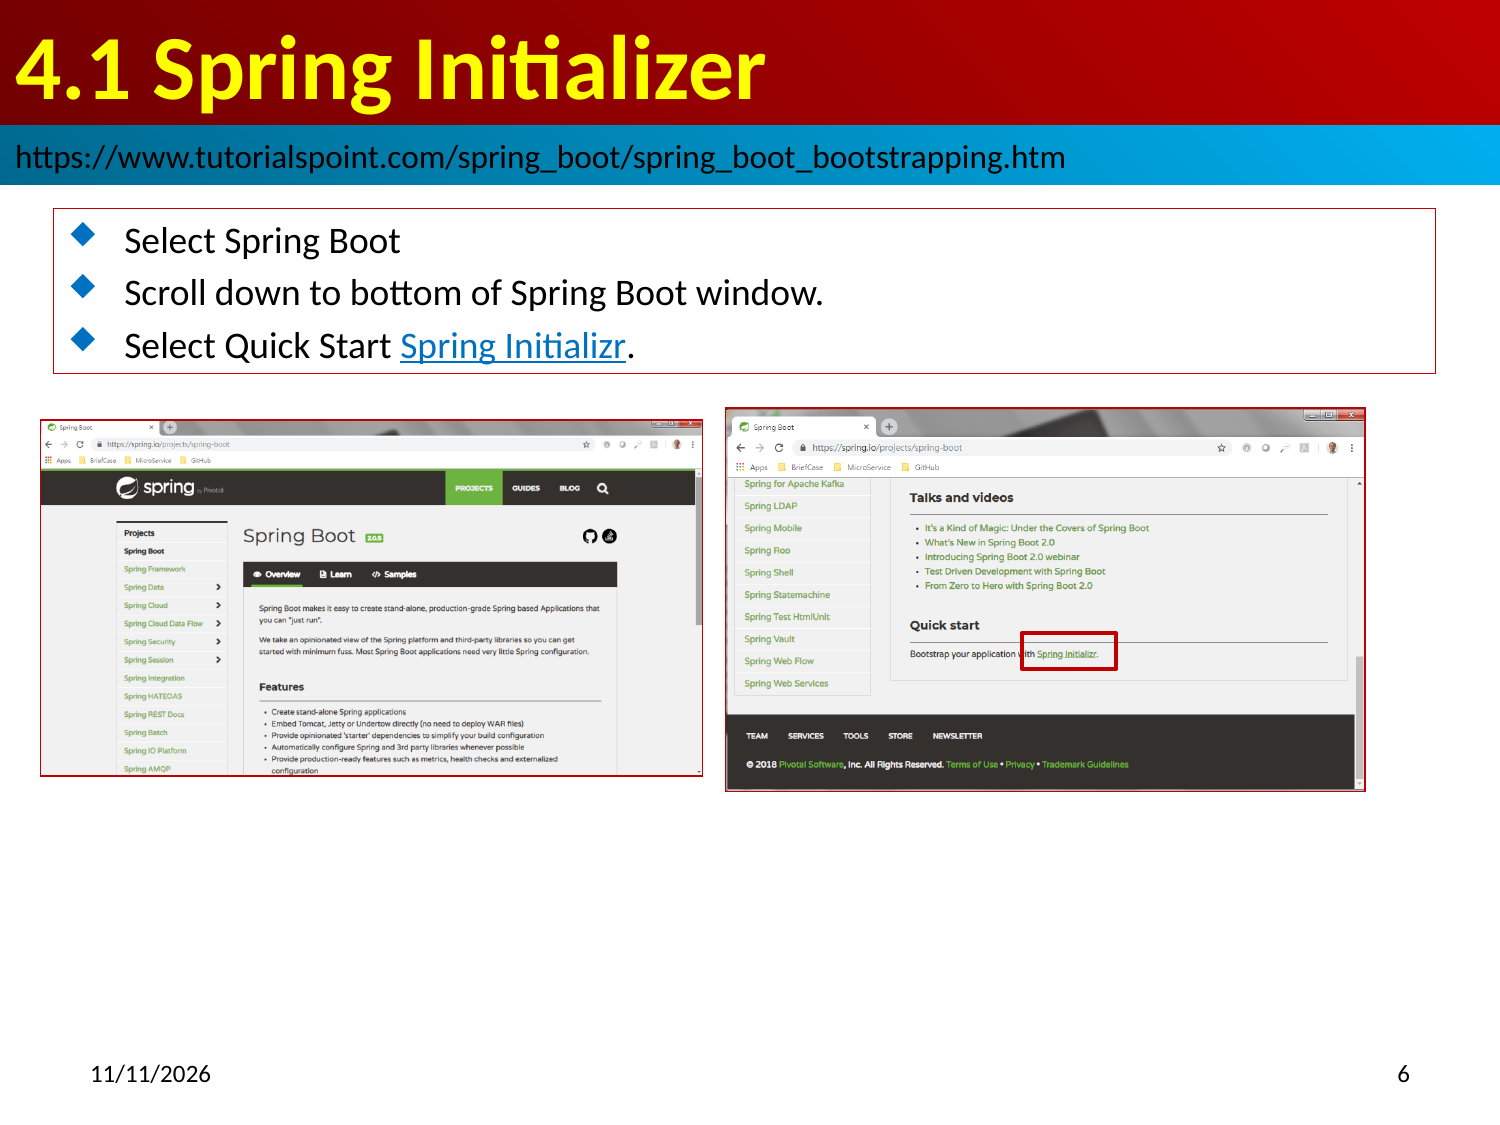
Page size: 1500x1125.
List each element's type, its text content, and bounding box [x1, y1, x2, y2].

picture [726, 408, 1365, 792]
slide_number 6 [1074, 1042, 1425, 1103]
title 4.1 Spring Initializer [0, 0, 1500, 125]
text_box https://www.tutorialspoint.com/spring_boot/spring_boot_bootstrapping.htm [0, 125, 1500, 185]
subtitle Select Spring Boot Scroll down to bottom of Spring Boot window. Select Quick Start Spring Initializr. [53, 208, 1436, 374]
picture [40, 420, 702, 776]
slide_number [75, 1042, 425, 1103]
